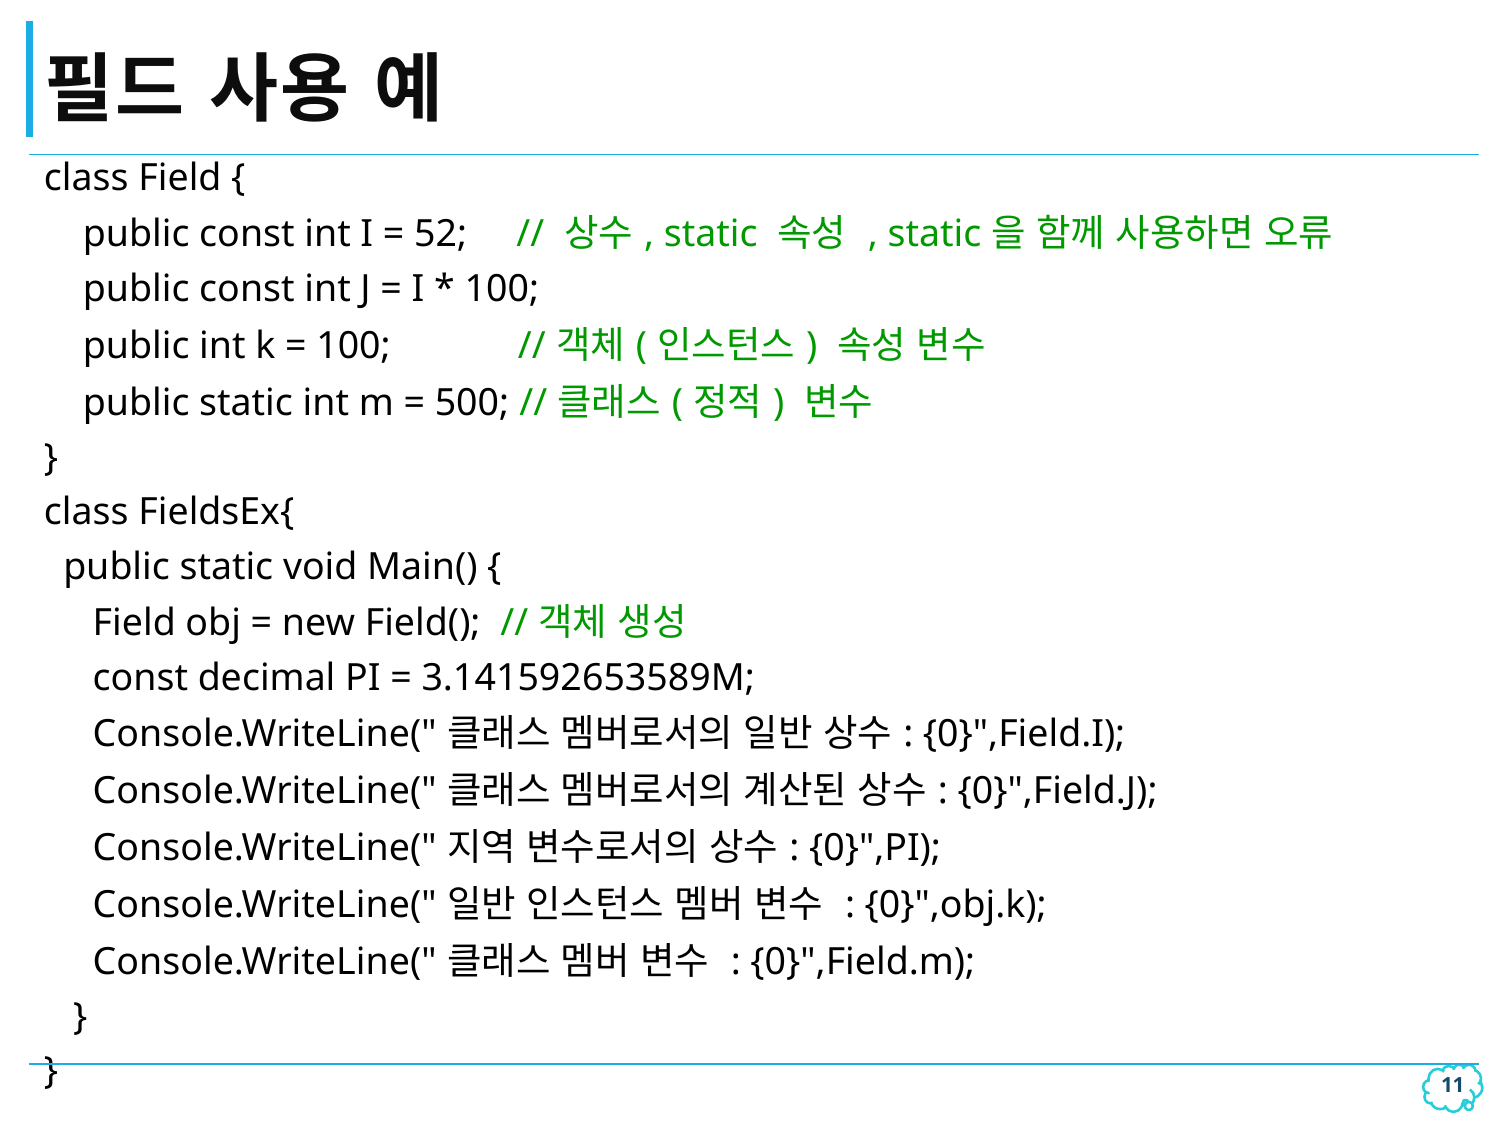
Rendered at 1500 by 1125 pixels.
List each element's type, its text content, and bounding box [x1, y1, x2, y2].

title 필드 사용 예 [29, 21, 1226, 138]
slide_number 10 [1385, 1059, 1480, 1111]
text_box [62, 37, 1446, 133]
table_header class Field { public const int I = 52; // 상수, static 속성 , static을 함께 사용하면 오류 public const int J = I * 100; public int k = 100; //객체(인스턴스) 속성 변수 public static int m = 500; //클래스(정적) 변수 } class FieldsEx{ public static void Main() { Field obj = new Field(); //객체 생성 const decimal PI = 3.141592653589M; Console.WriteLine("클래스 멤버로서의 일반 상수: {0}",Field.I); Console.WriteLine("클래스 멤버로서의 계산된 상수: {0}",Field.J); Console.WriteLine("지역 변수로서의 상수: {0}",PI); Console.WriteLine("일반 인스턴스 멤버 변수 : {0}",obj.k); Console.WriteLine("클래스 멤버 변수 : {0}",Field.m); } } [29, 155, 1479, 1063]
